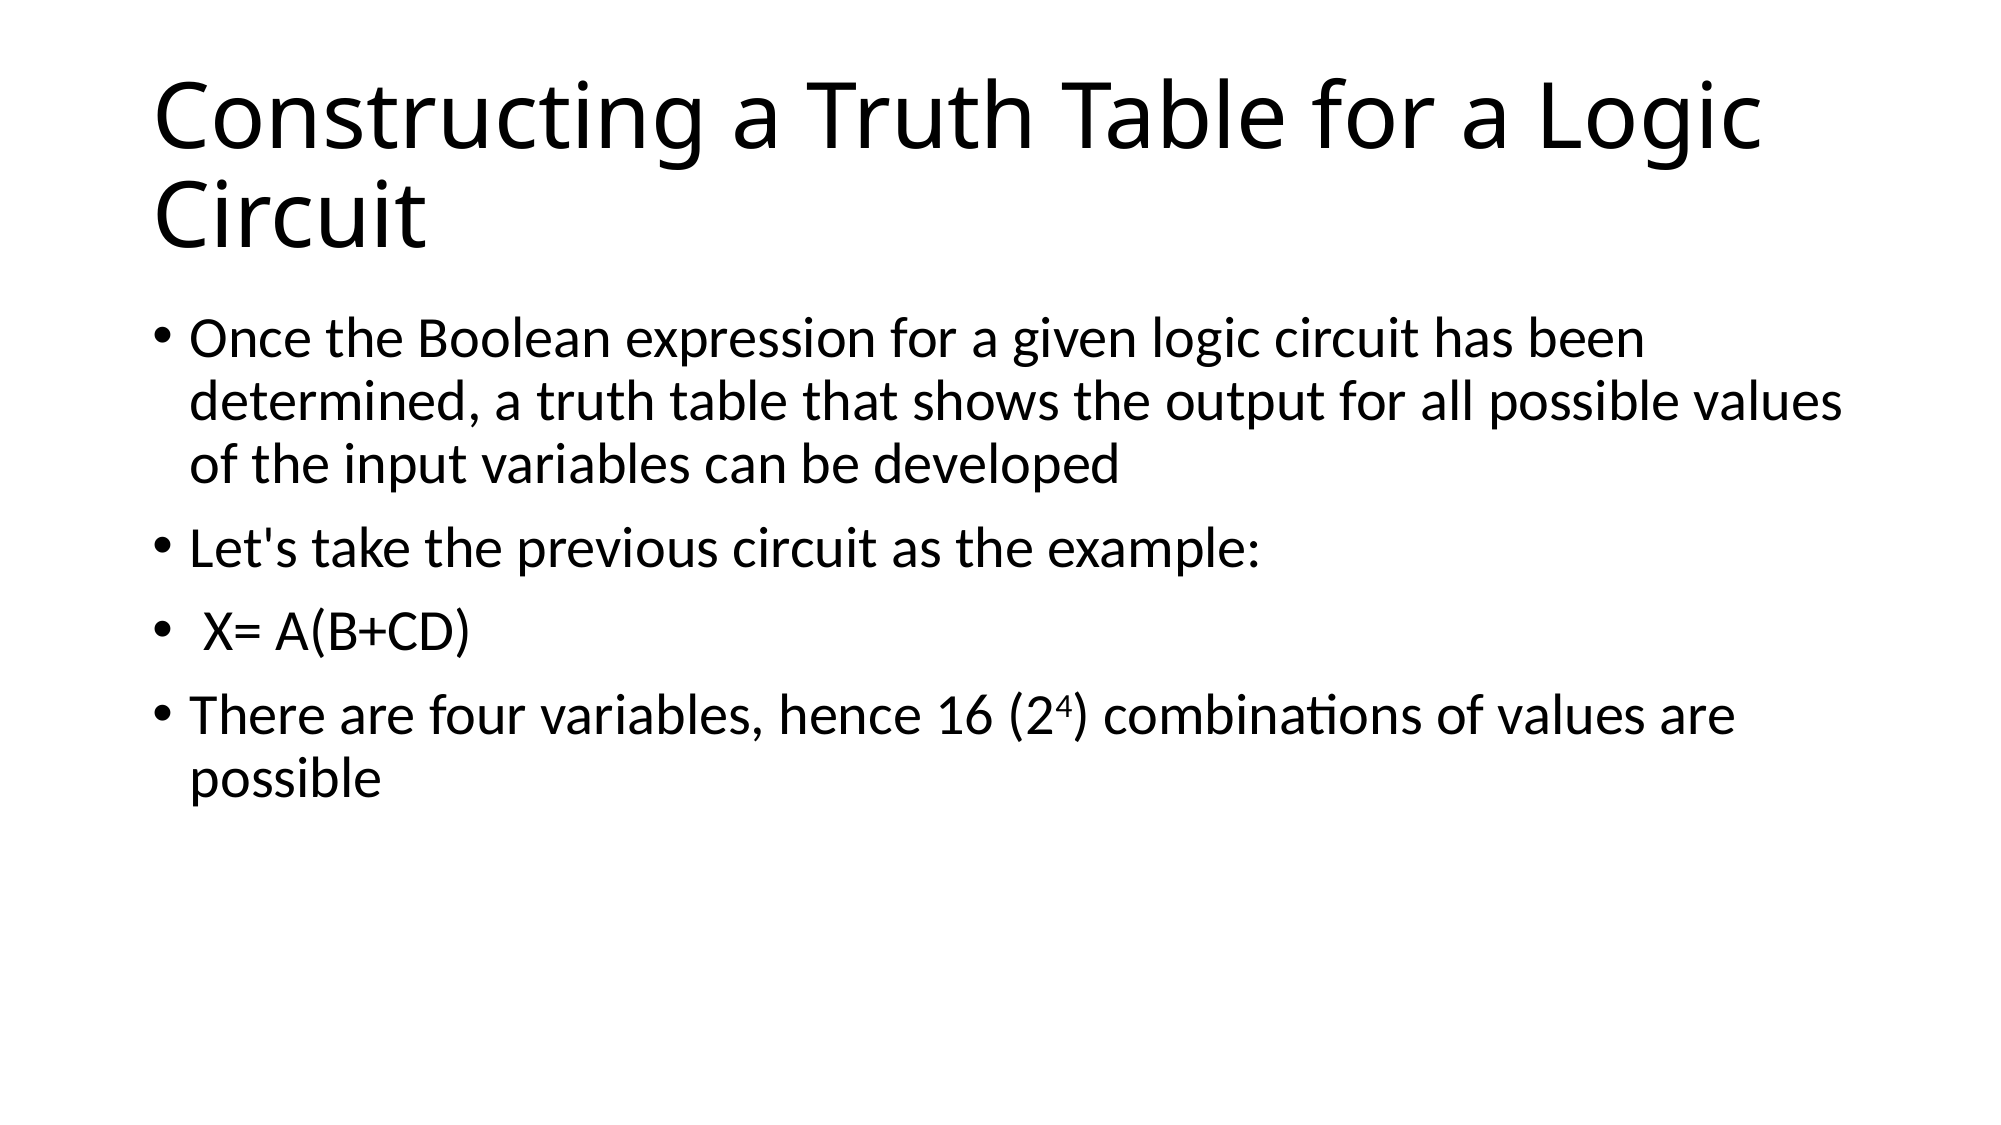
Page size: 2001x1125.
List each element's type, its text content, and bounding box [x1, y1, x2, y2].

list Once the Boolean expression for a given logic circuit has been determined, a truth table that shows the output for all possible values of the input variables can be developed Let's take the previous circuit as the example: X= A(B+CD) There are four variables, hence 16 (24) combinations of values are possible [137, 299, 1863, 1014]
title Constructing a Truth Table for a Logic Circuit [137, 59, 1863, 278]
